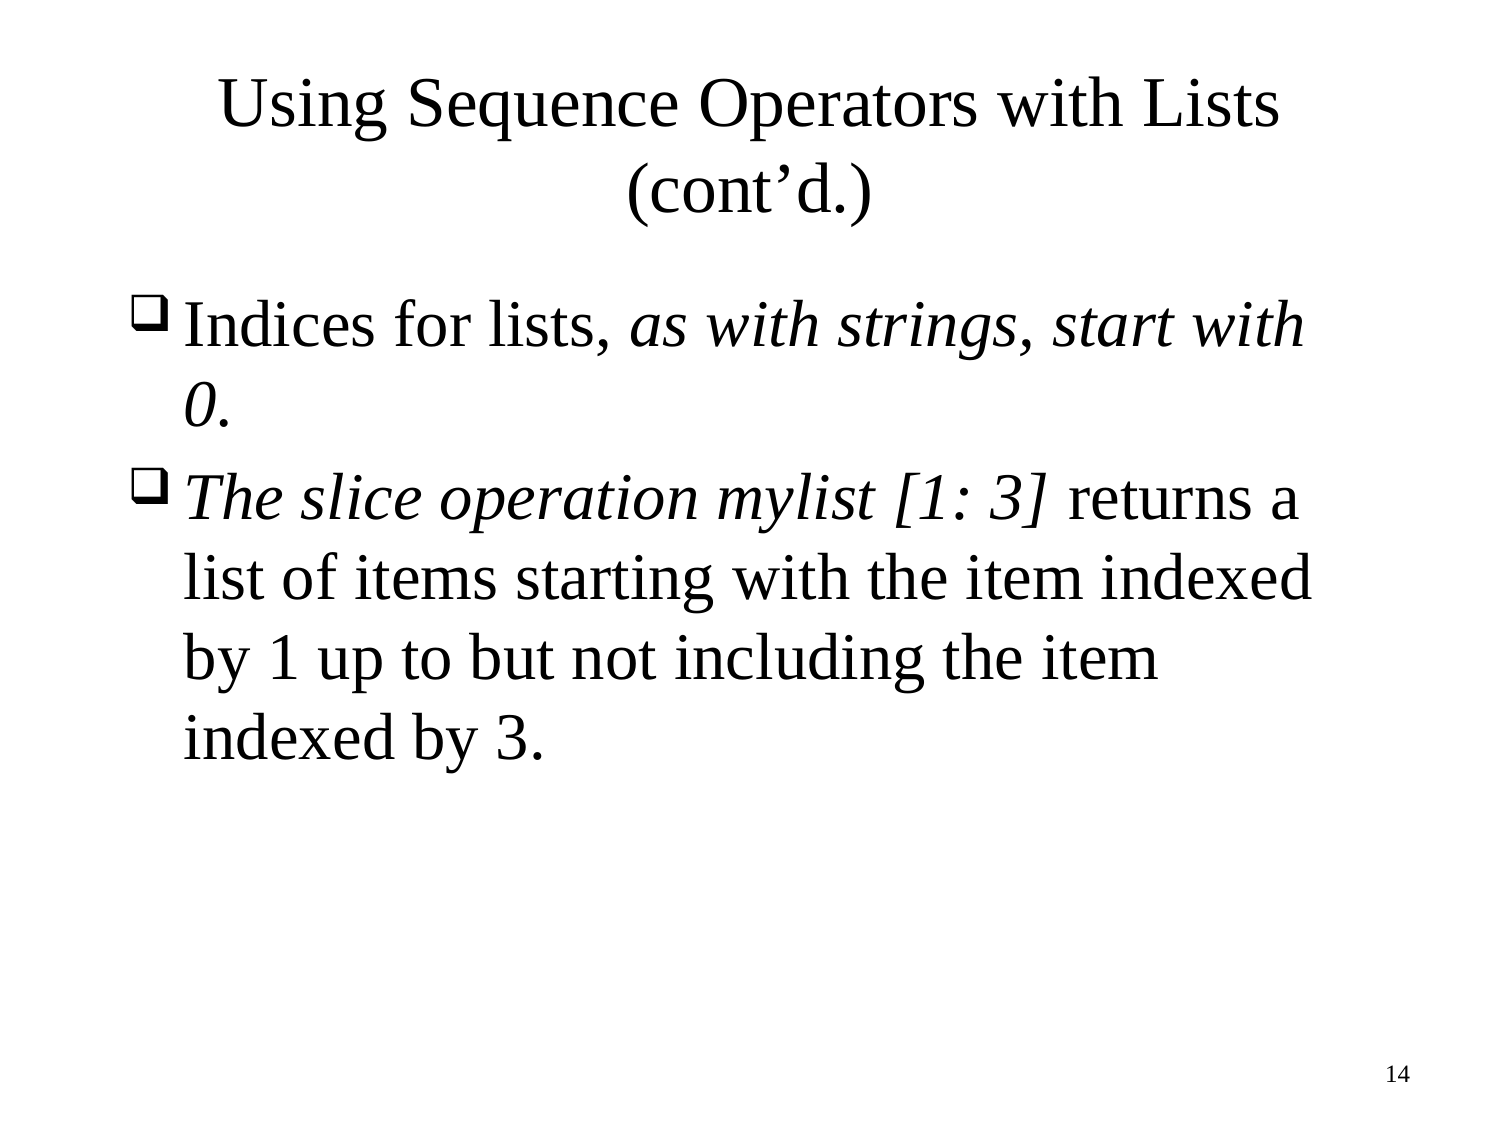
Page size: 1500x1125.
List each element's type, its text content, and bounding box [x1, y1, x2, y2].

list Indices for lists, as with strings, start with 0. The slice operation mylist [1: 3] returns a list of items starting with the item indexed by 1 up to but not including the item indexed by 3. [112, 271, 1388, 947]
slide_number 14 [1074, 1042, 1425, 1103]
title Using Sequence Operators with Lists (cont’d.) [112, 46, 1388, 235]
